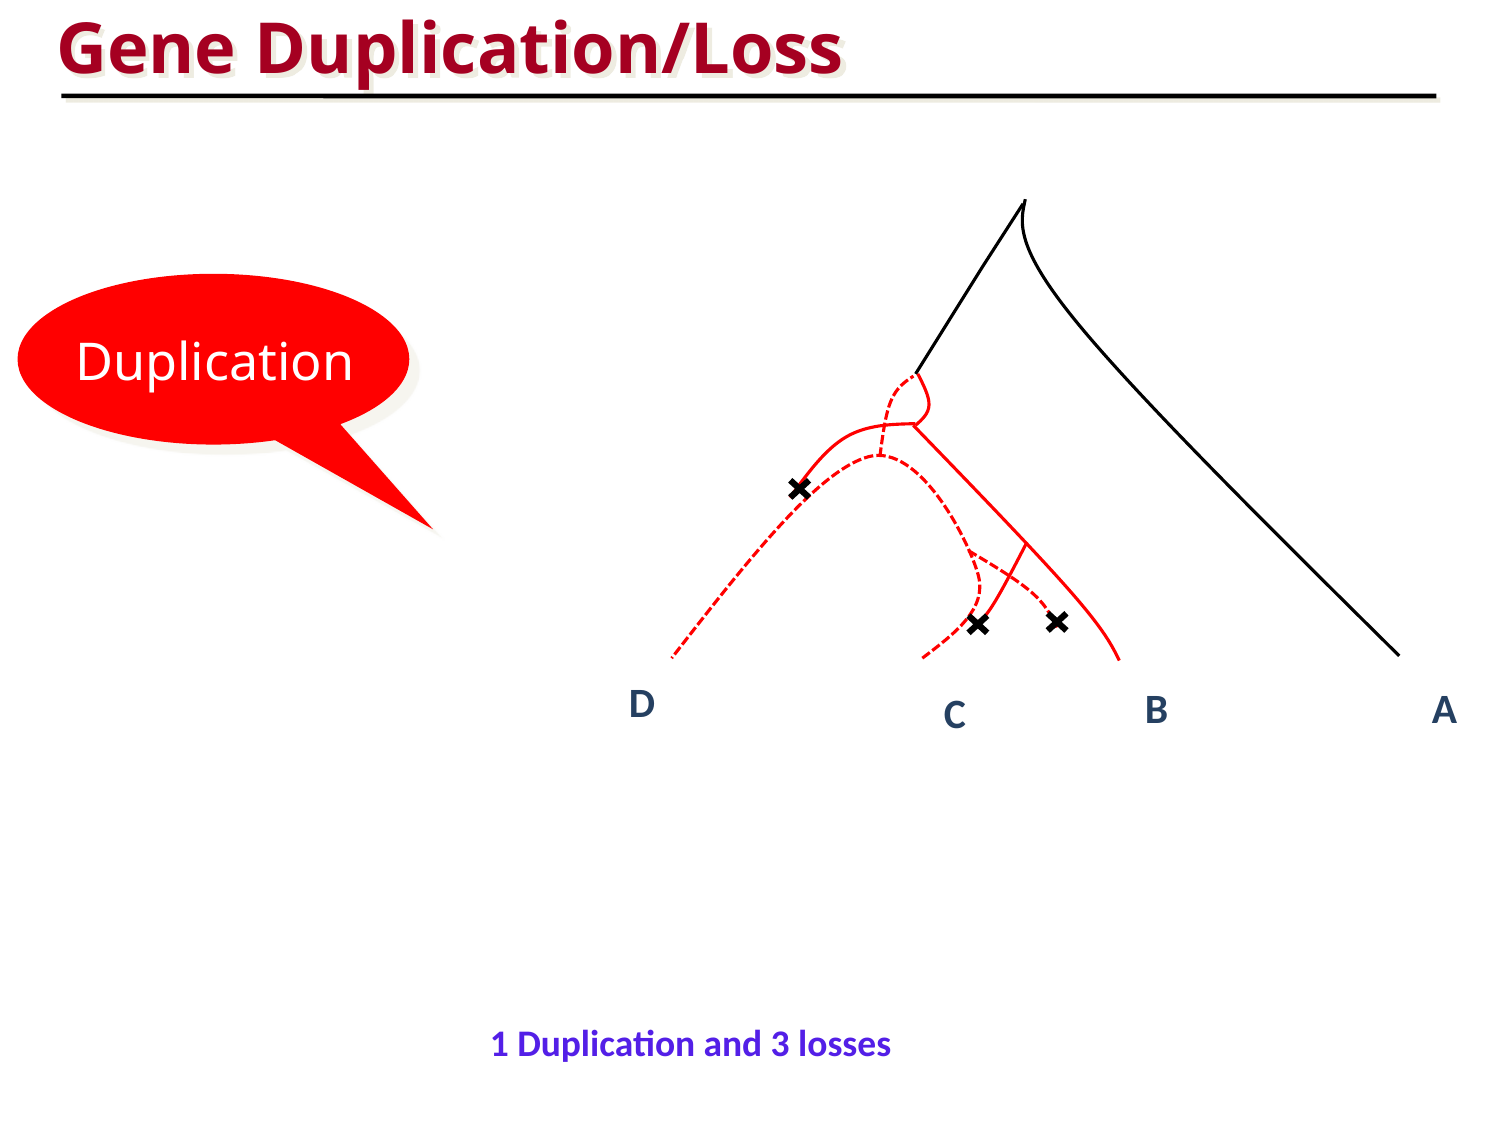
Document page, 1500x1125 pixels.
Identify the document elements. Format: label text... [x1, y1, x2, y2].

text_box 1 Duplication and 3 losses [475, 1011, 922, 1072]
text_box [613, 198, 1469, 746]
text_box Gene Duplication/Loss [41, 0, 1316, 96]
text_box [17, 273, 410, 445]
